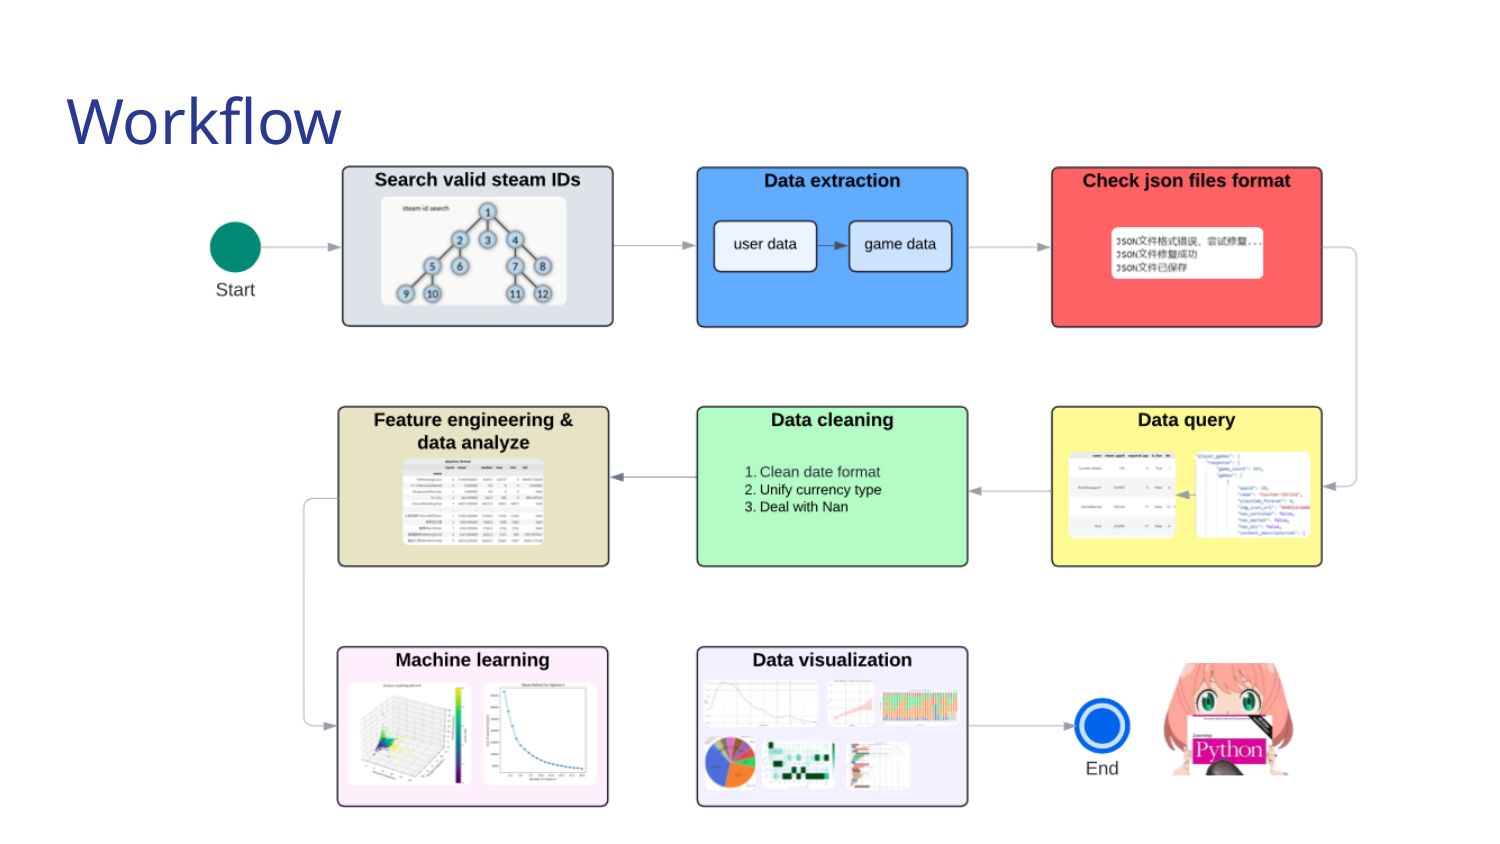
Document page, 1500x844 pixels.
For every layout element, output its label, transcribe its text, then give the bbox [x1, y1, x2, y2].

title Workflow [51, 67, 1449, 167]
picture [189, 108, 1388, 844]
